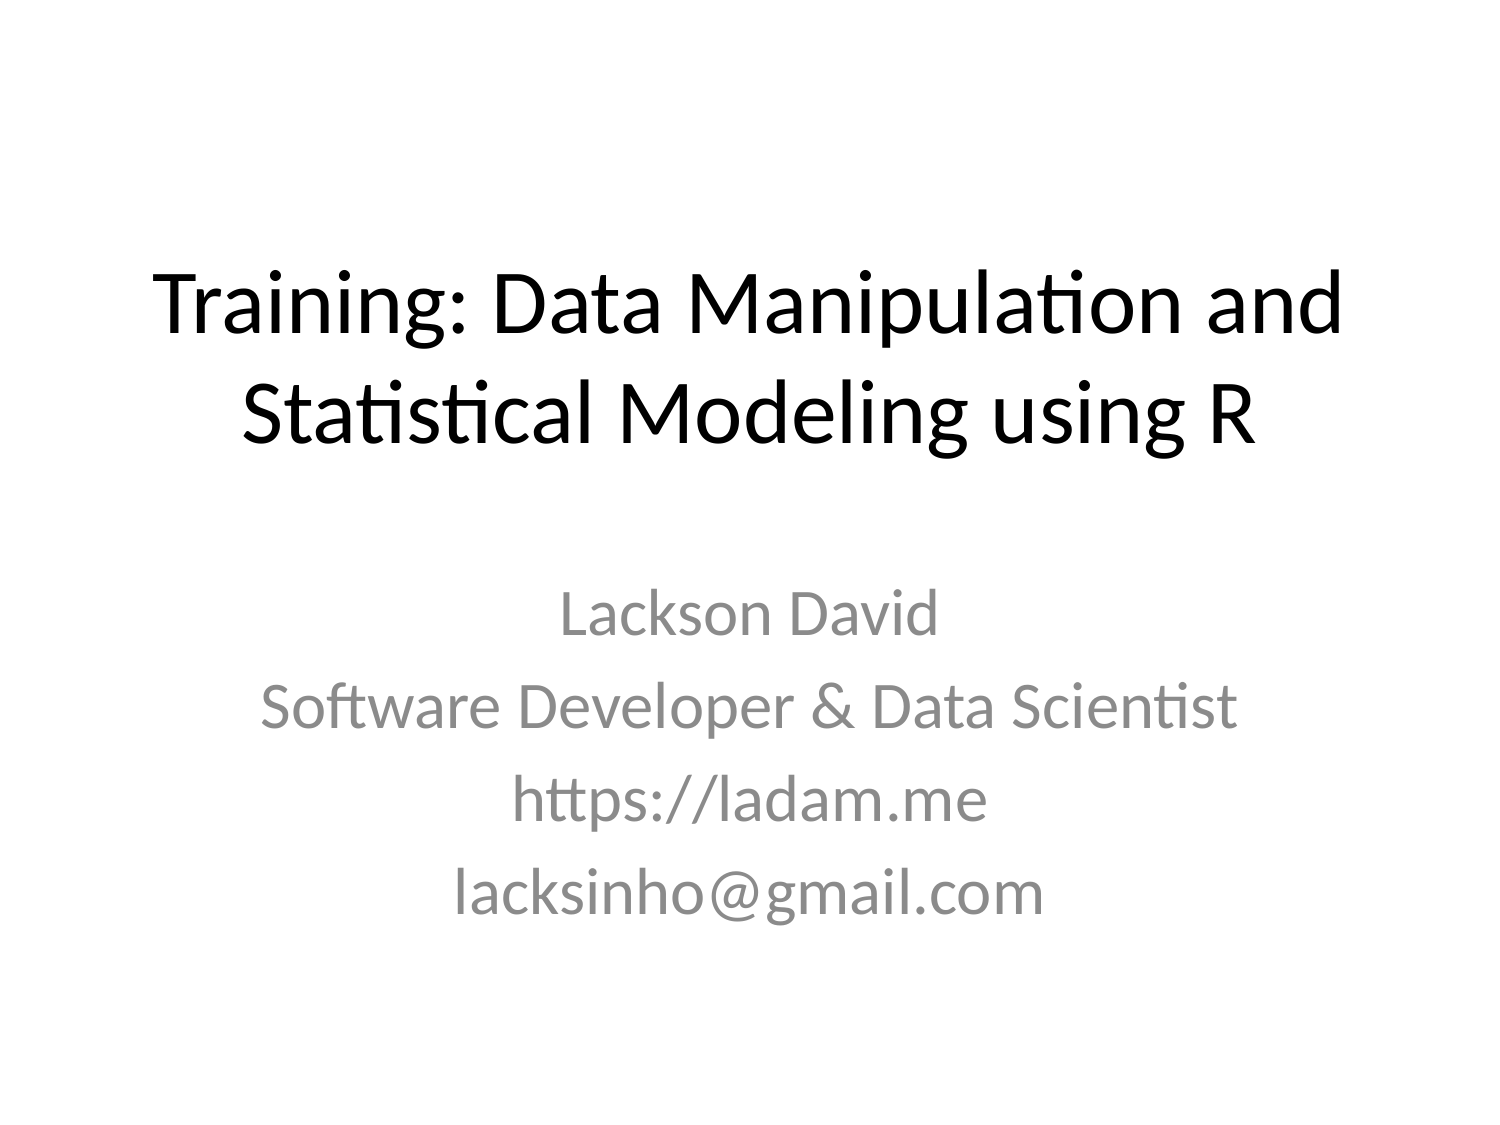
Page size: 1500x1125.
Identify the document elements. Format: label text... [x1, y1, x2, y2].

title Training: Data Manipulation and Statistical Modeling using R [112, 231, 1388, 473]
text_box [187, 787, 1388, 975]
subtitle Lackson David Software Developer & Data Scientist https://ladam.me lacksinho@gmail.com [225, 560, 1275, 787]
